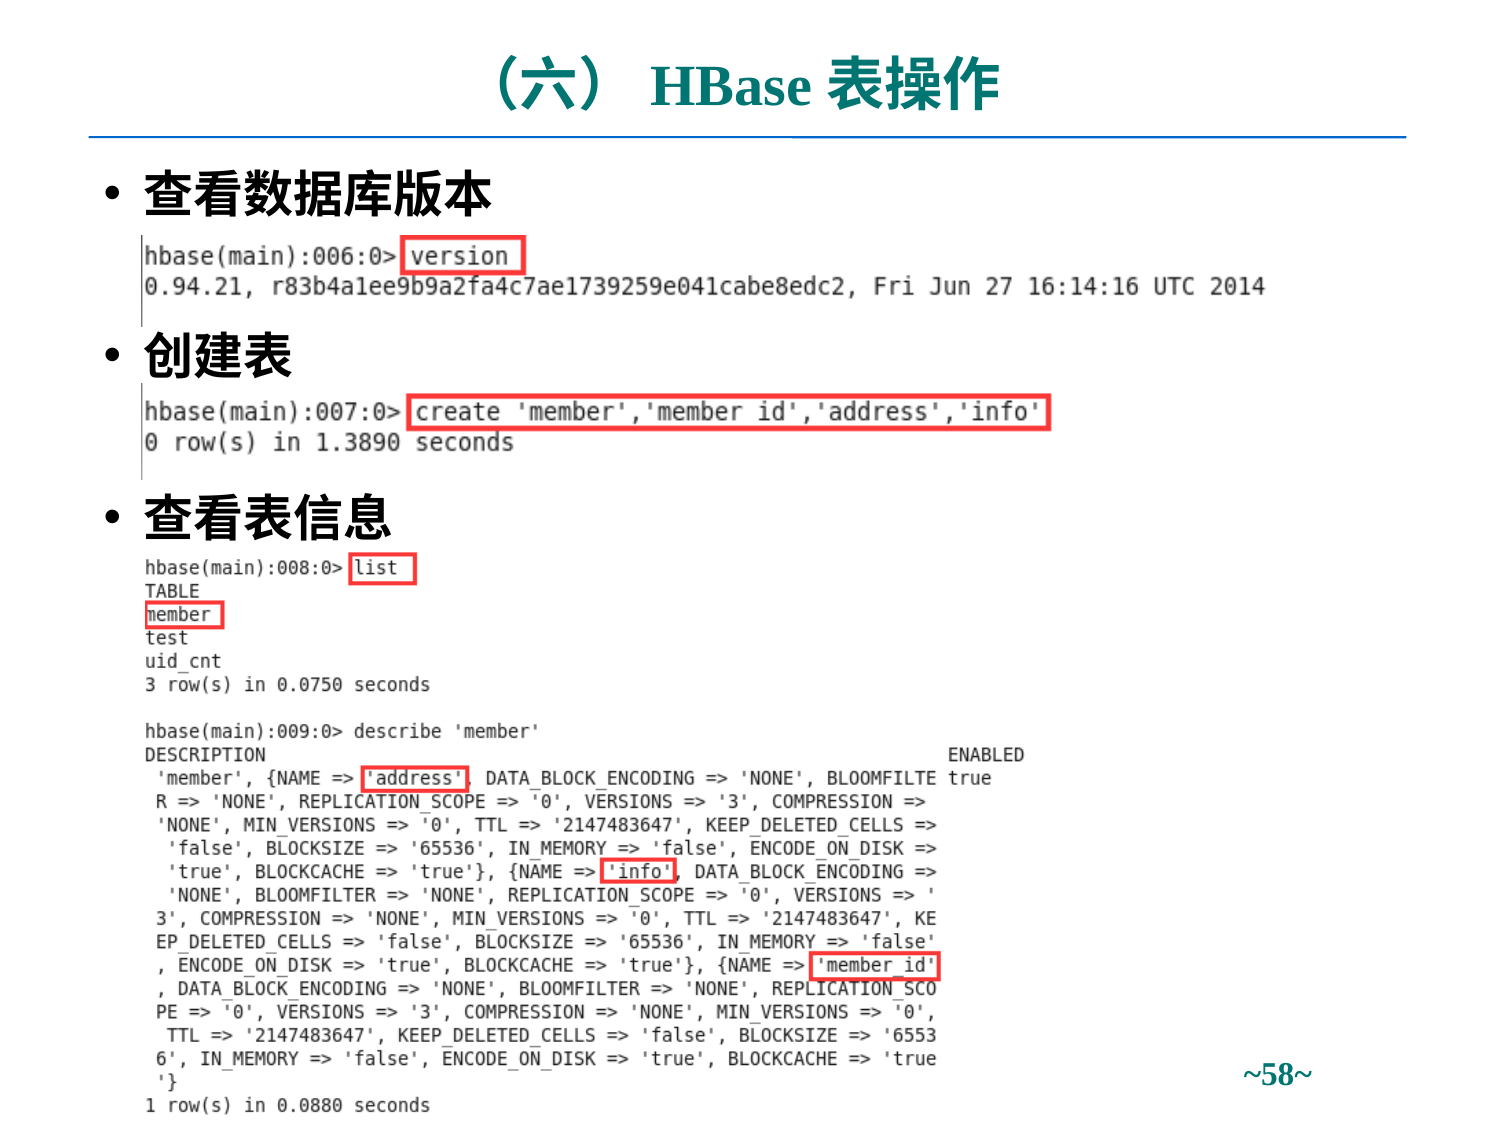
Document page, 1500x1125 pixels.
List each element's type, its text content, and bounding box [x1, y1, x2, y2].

list 查看数据库版本 创建表 查看表信息 [88, 148, 1407, 1012]
title （六）HBase表操作 [88, 31, 1388, 126]
slide_number ~~ [1149, 1045, 1407, 1096]
picture [141, 383, 1089, 480]
picture [145, 547, 1051, 1125]
picture [141, 235, 1357, 327]
